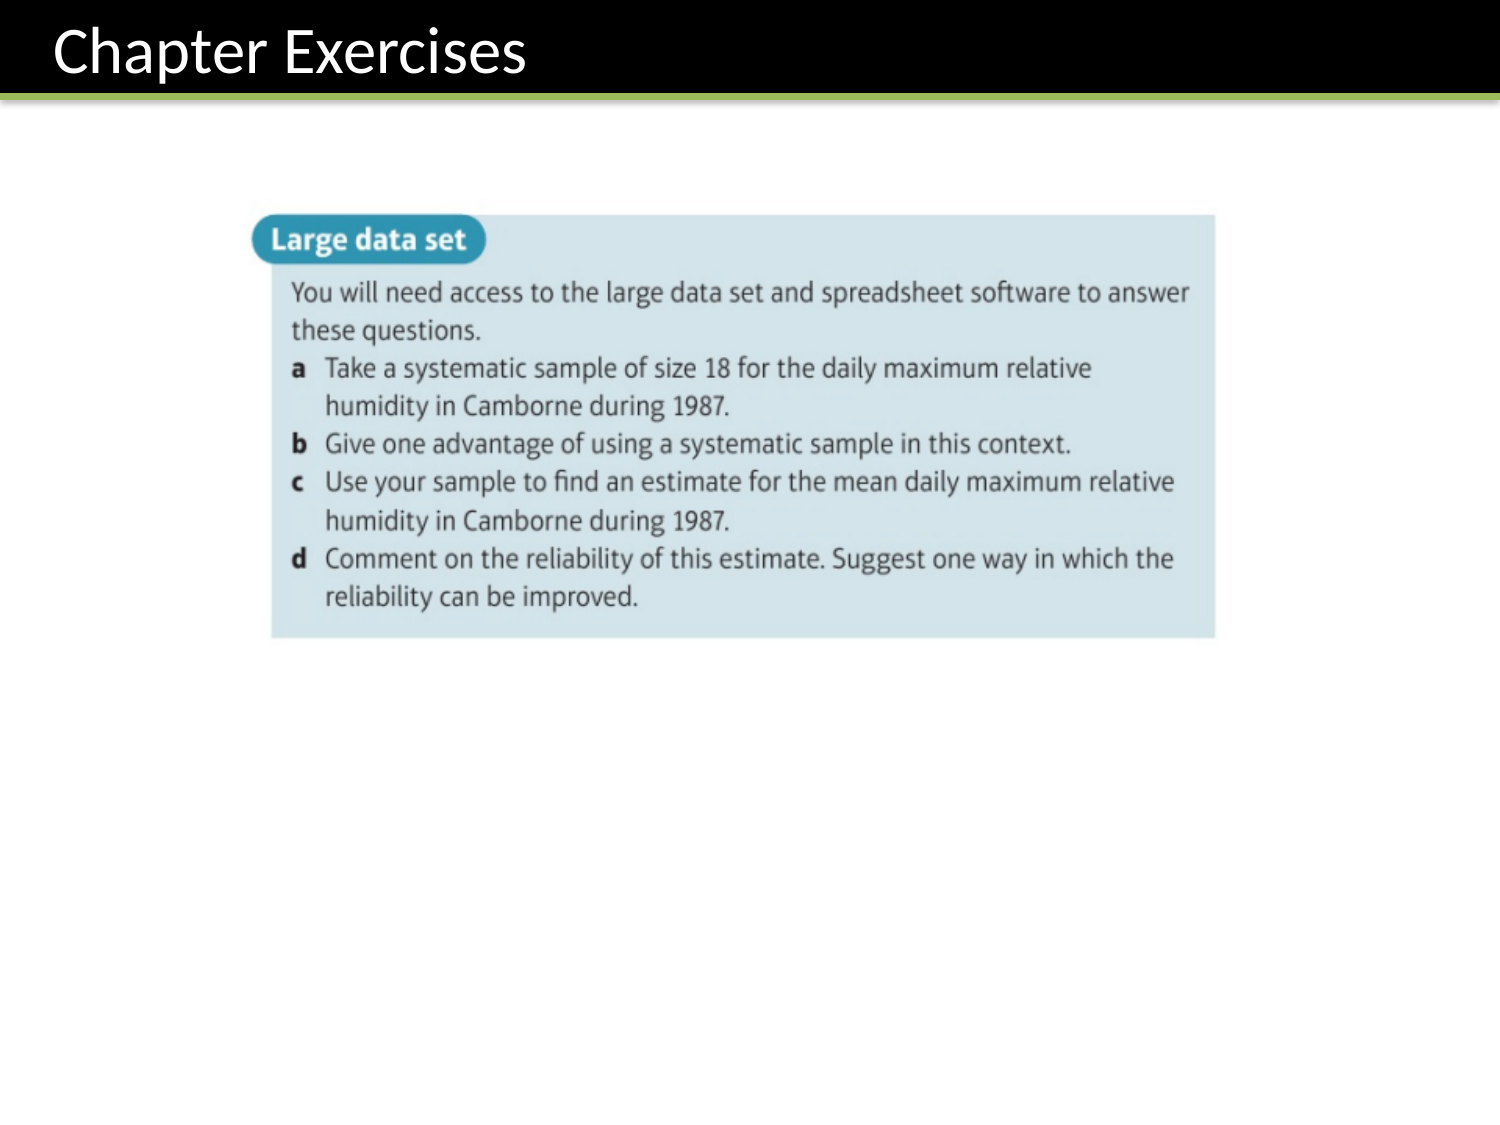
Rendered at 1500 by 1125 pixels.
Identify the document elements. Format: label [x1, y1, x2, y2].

text_box [0, 0, 1500, 99]
picture [229, 197, 1243, 672]
